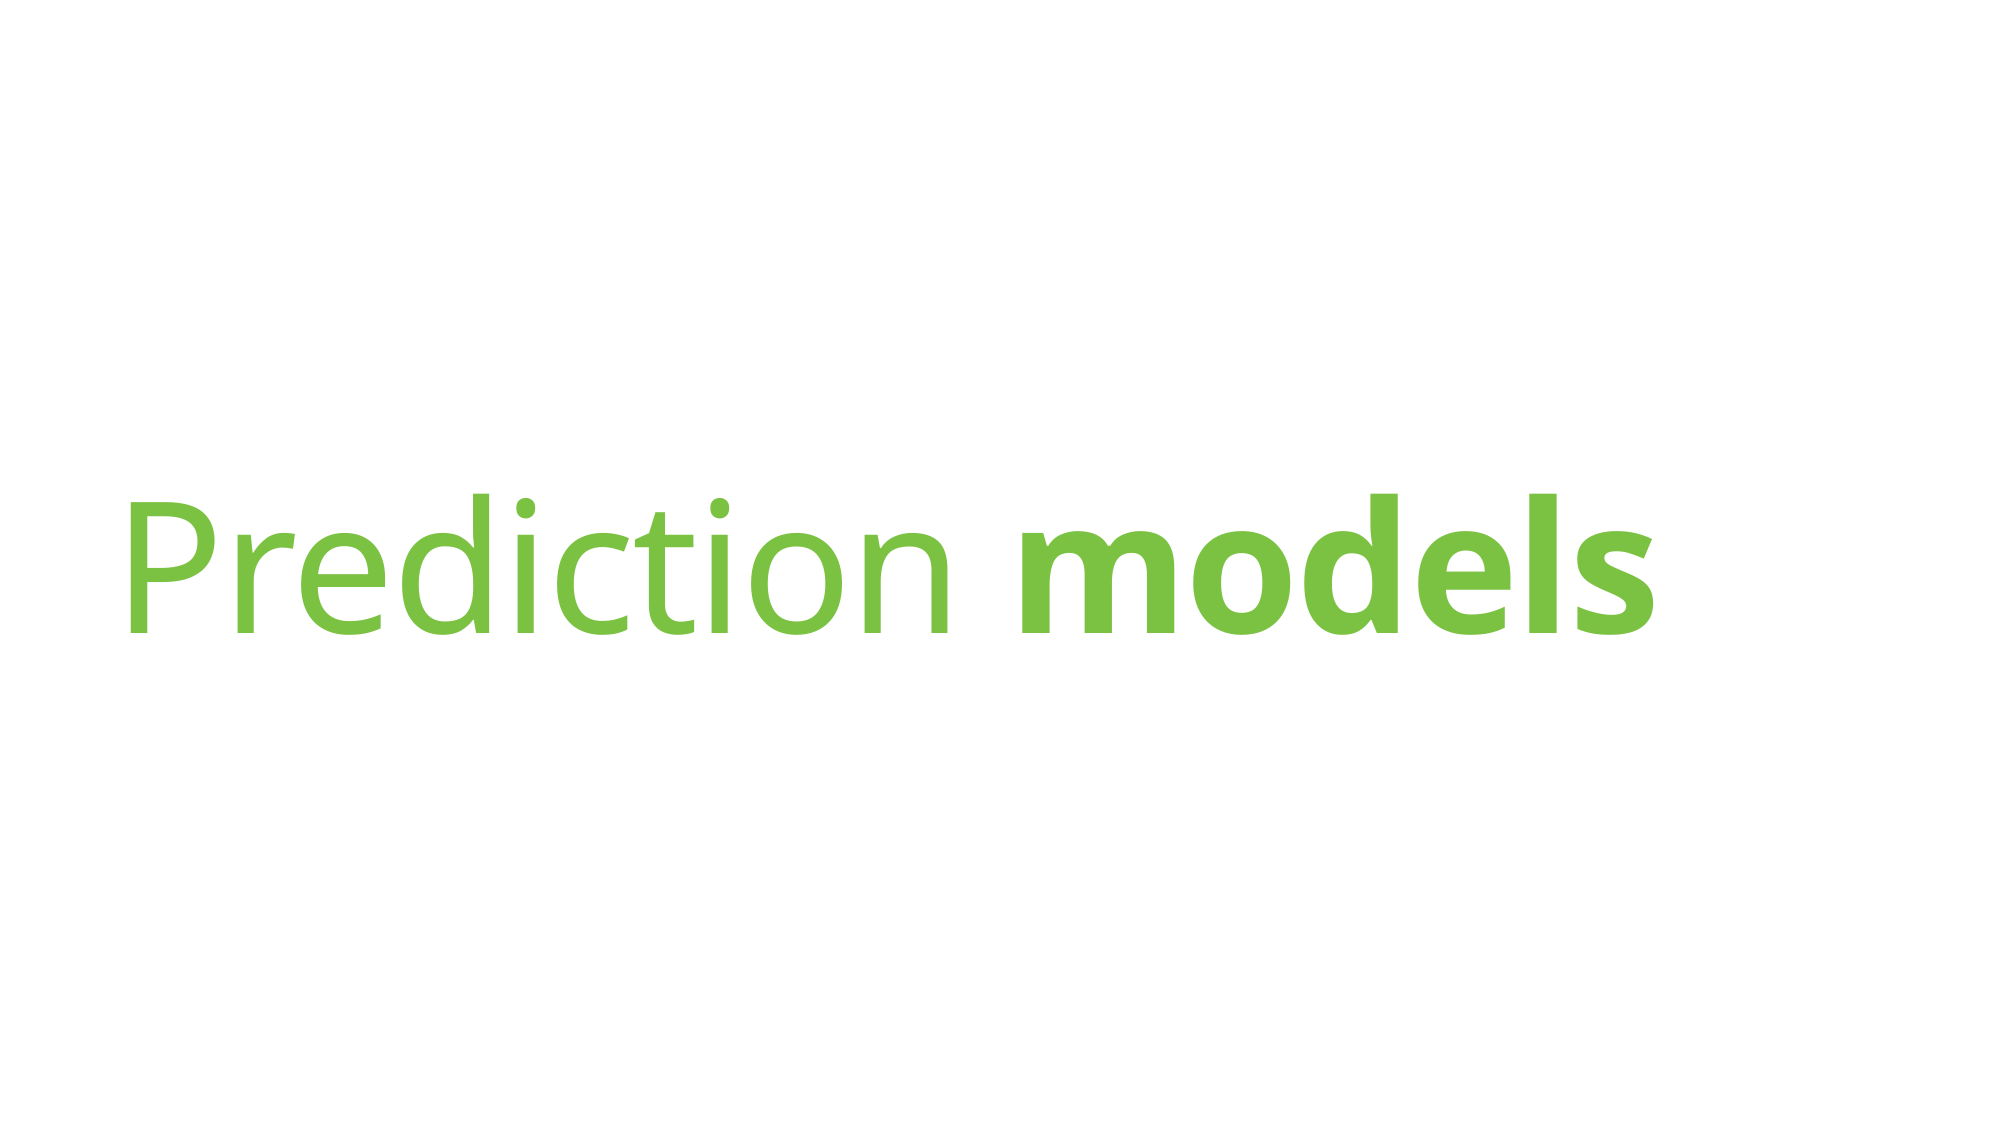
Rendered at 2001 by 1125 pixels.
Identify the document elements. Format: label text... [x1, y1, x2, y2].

title Prediction models [98, 125, 1868, 677]
